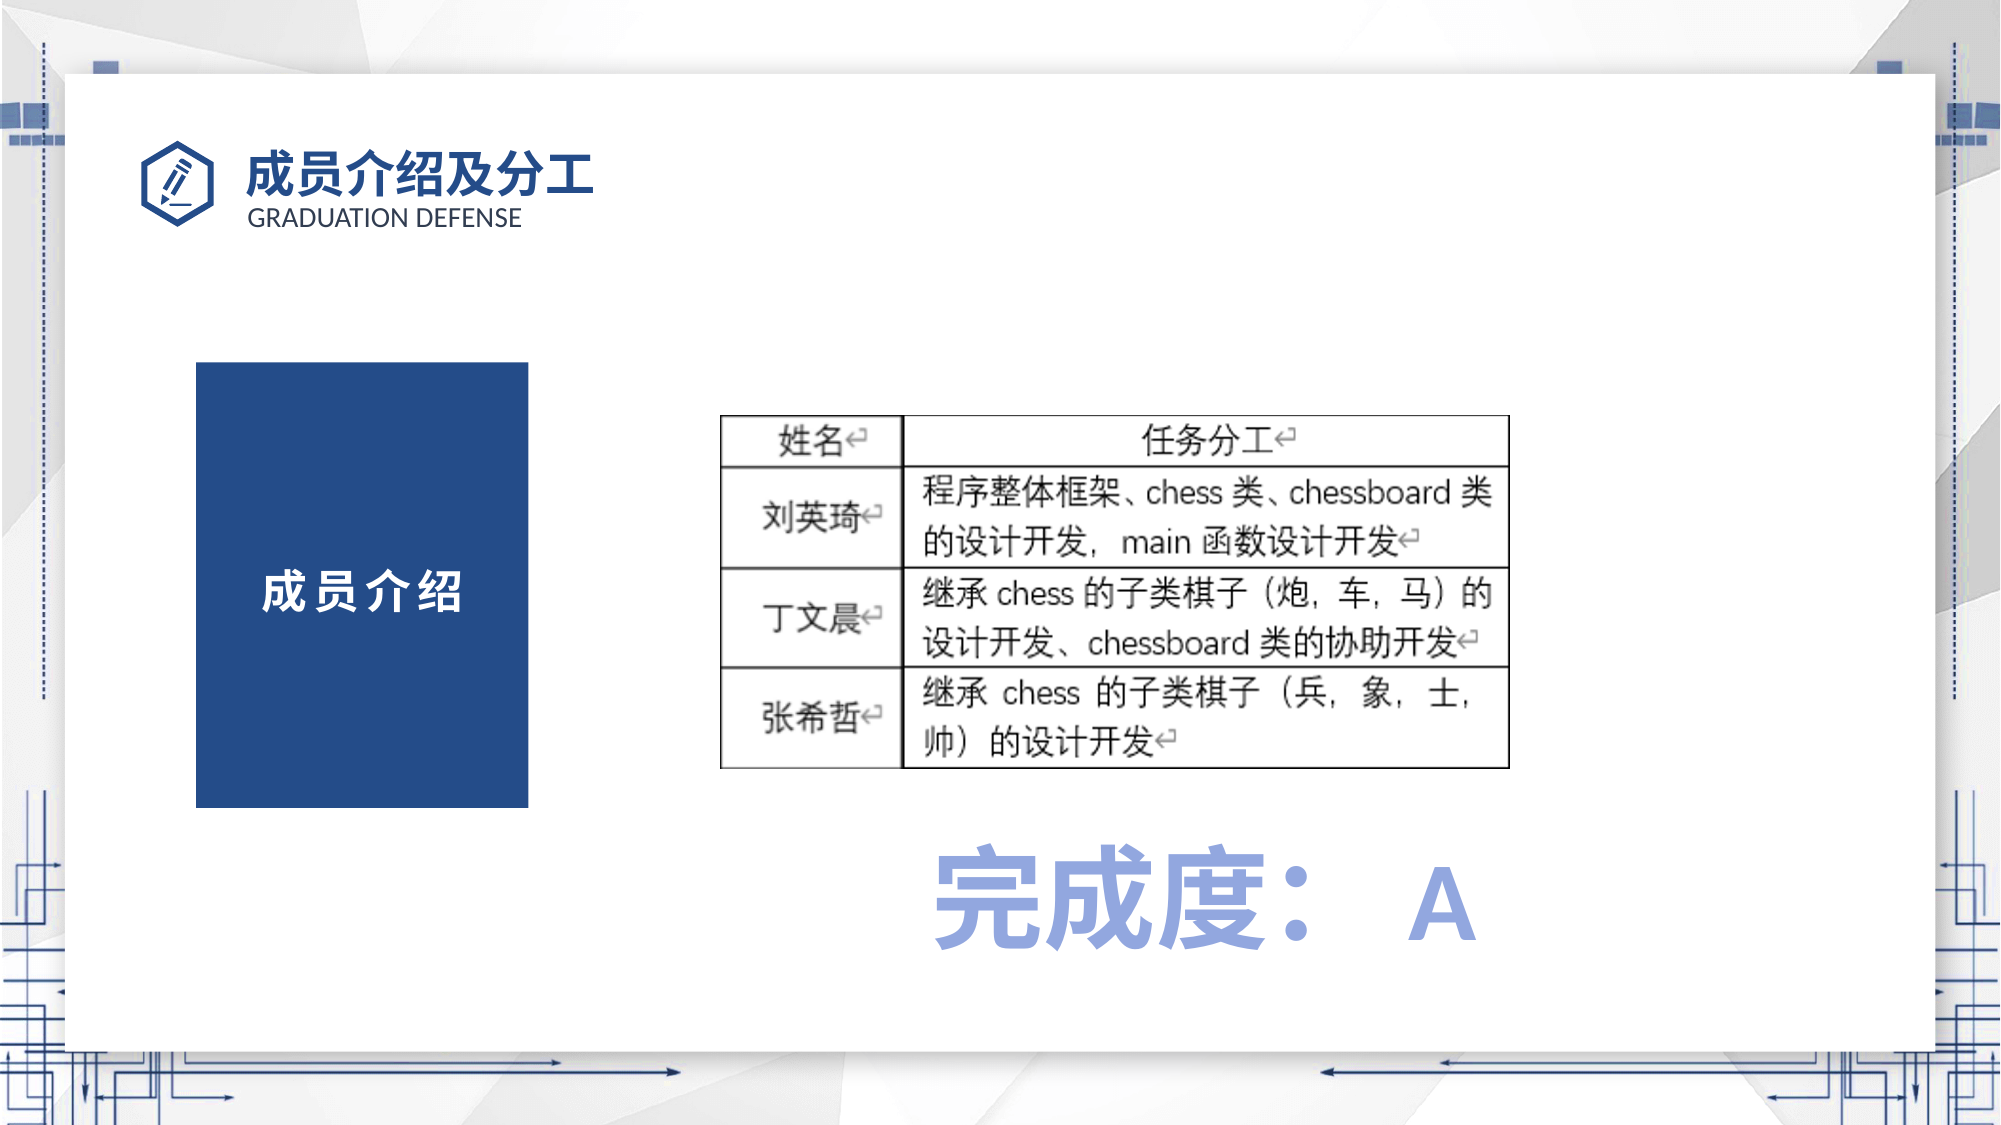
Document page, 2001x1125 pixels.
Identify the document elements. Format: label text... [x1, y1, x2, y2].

text_box 成员介绍 [196, 362, 529, 808]
text_box 完成度：A [916, 820, 1492, 971]
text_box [720, 415, 1510, 769]
title 成员介绍及分工 [230, 123, 827, 199]
picture [0, 0, 2001, 1125]
